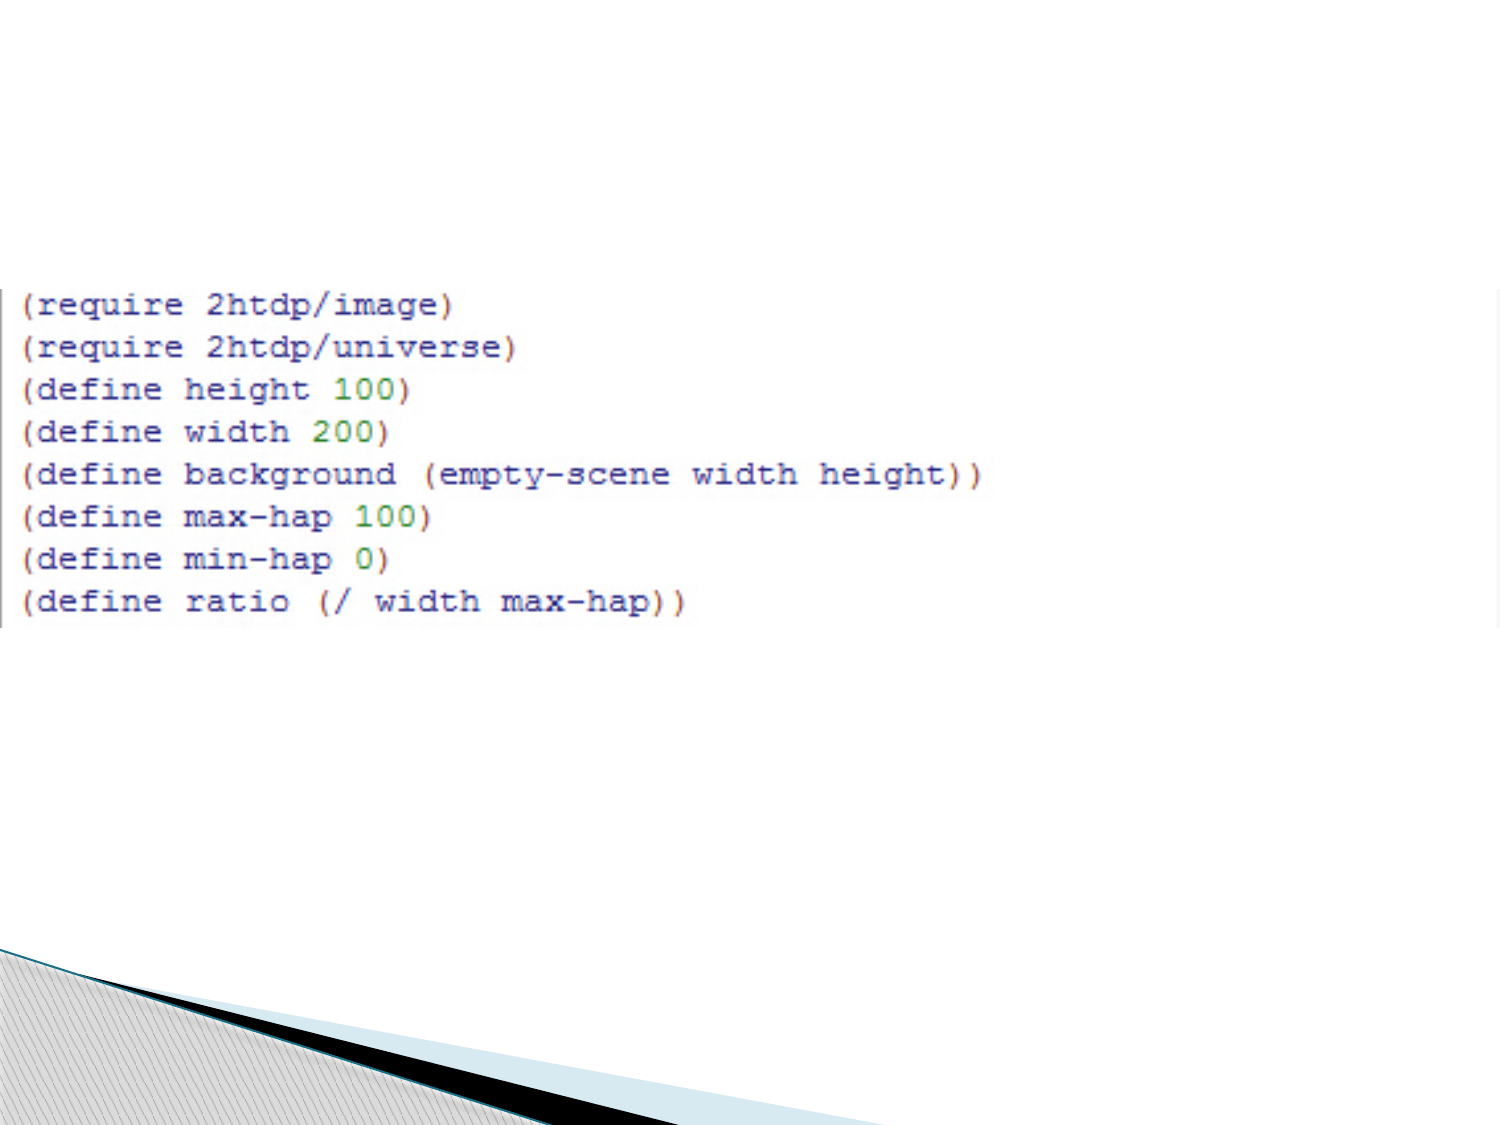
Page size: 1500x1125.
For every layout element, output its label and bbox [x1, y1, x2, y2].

list [0, 288, 1500, 629]
